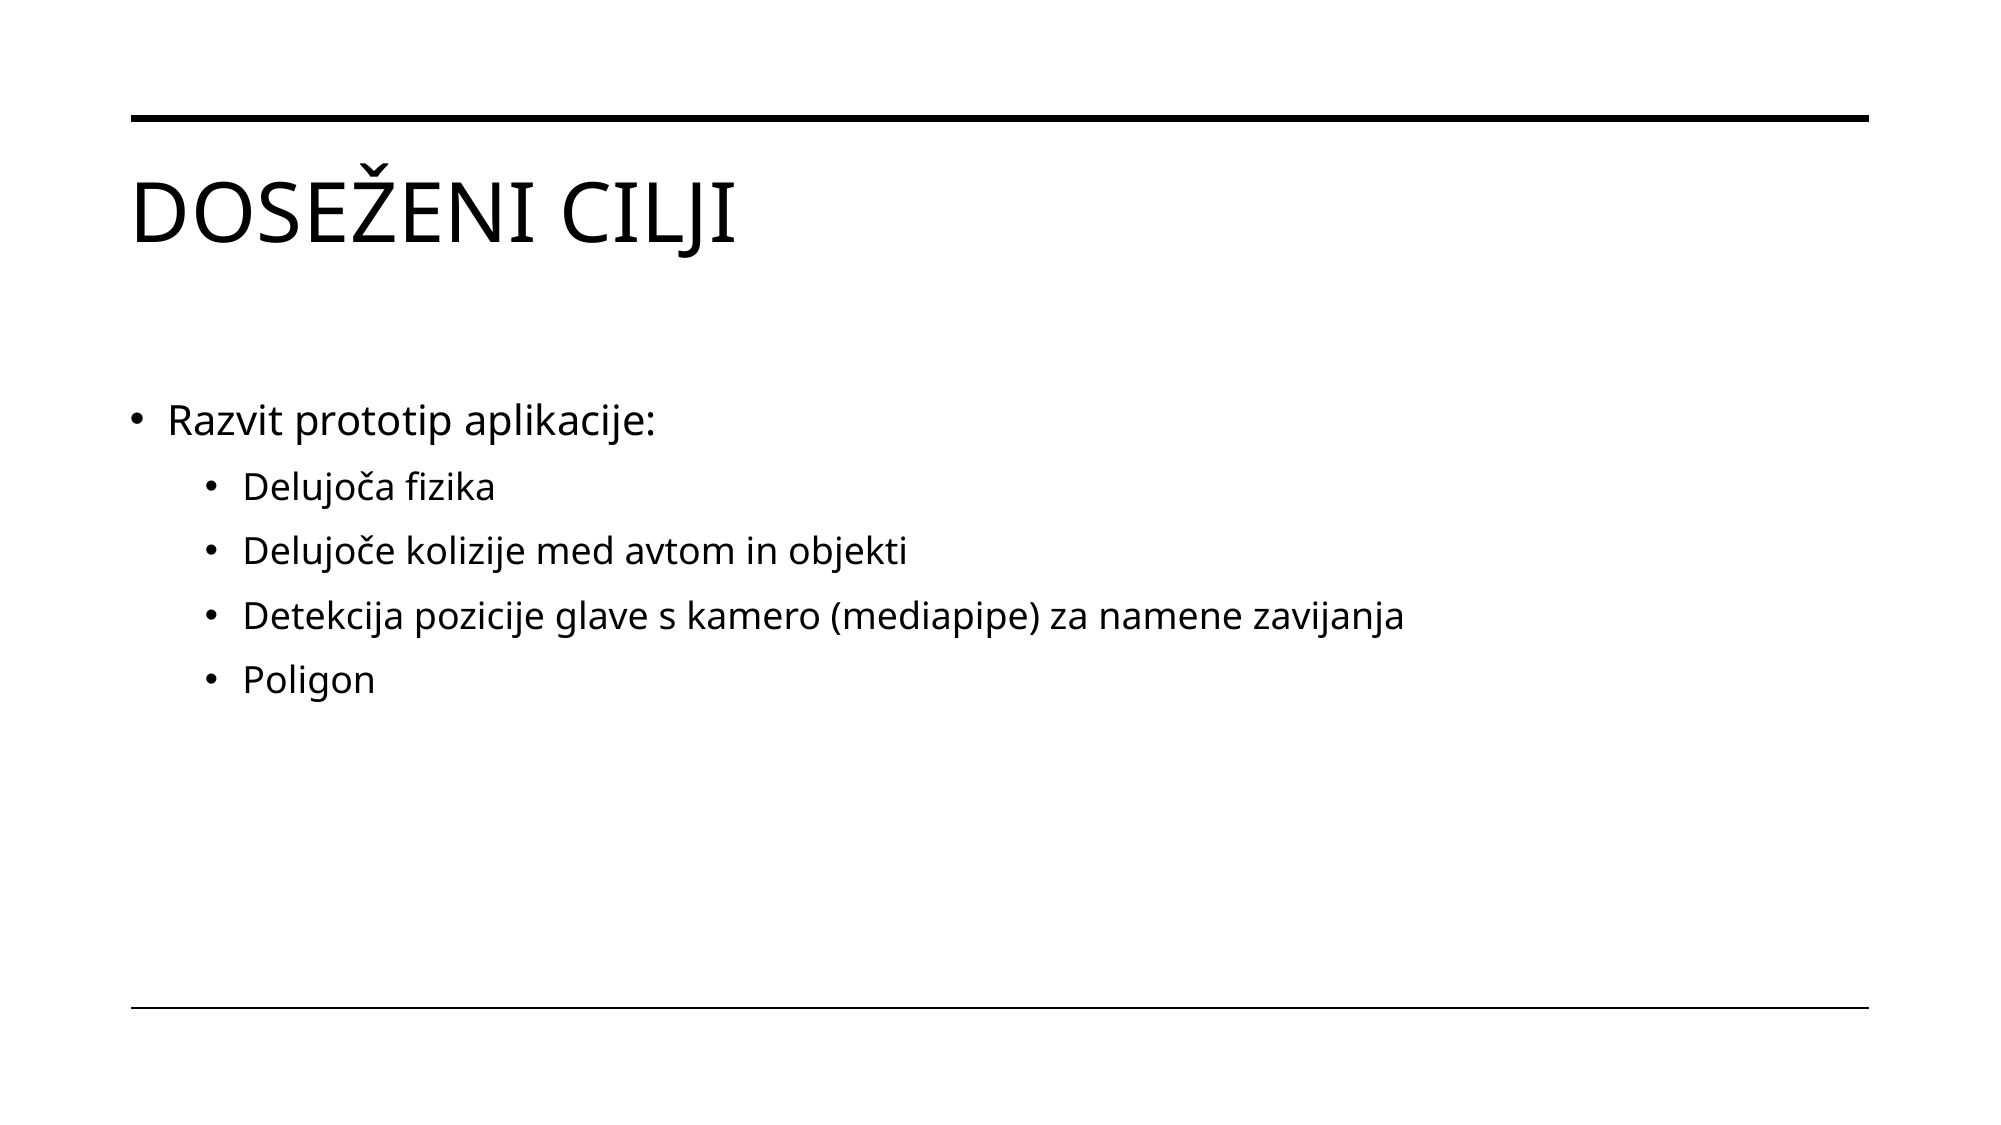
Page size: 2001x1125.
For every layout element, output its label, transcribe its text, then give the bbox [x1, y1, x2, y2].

title Doseženi cilji [114, 151, 1869, 376]
list Razvit prototip aplikacije: Delujoča fizika Delujoče kolizije med avtom in objekti Detekcija pozicije glave s kamero (mediapipe) za namene zavijanja Poligon [114, 376, 1869, 973]
